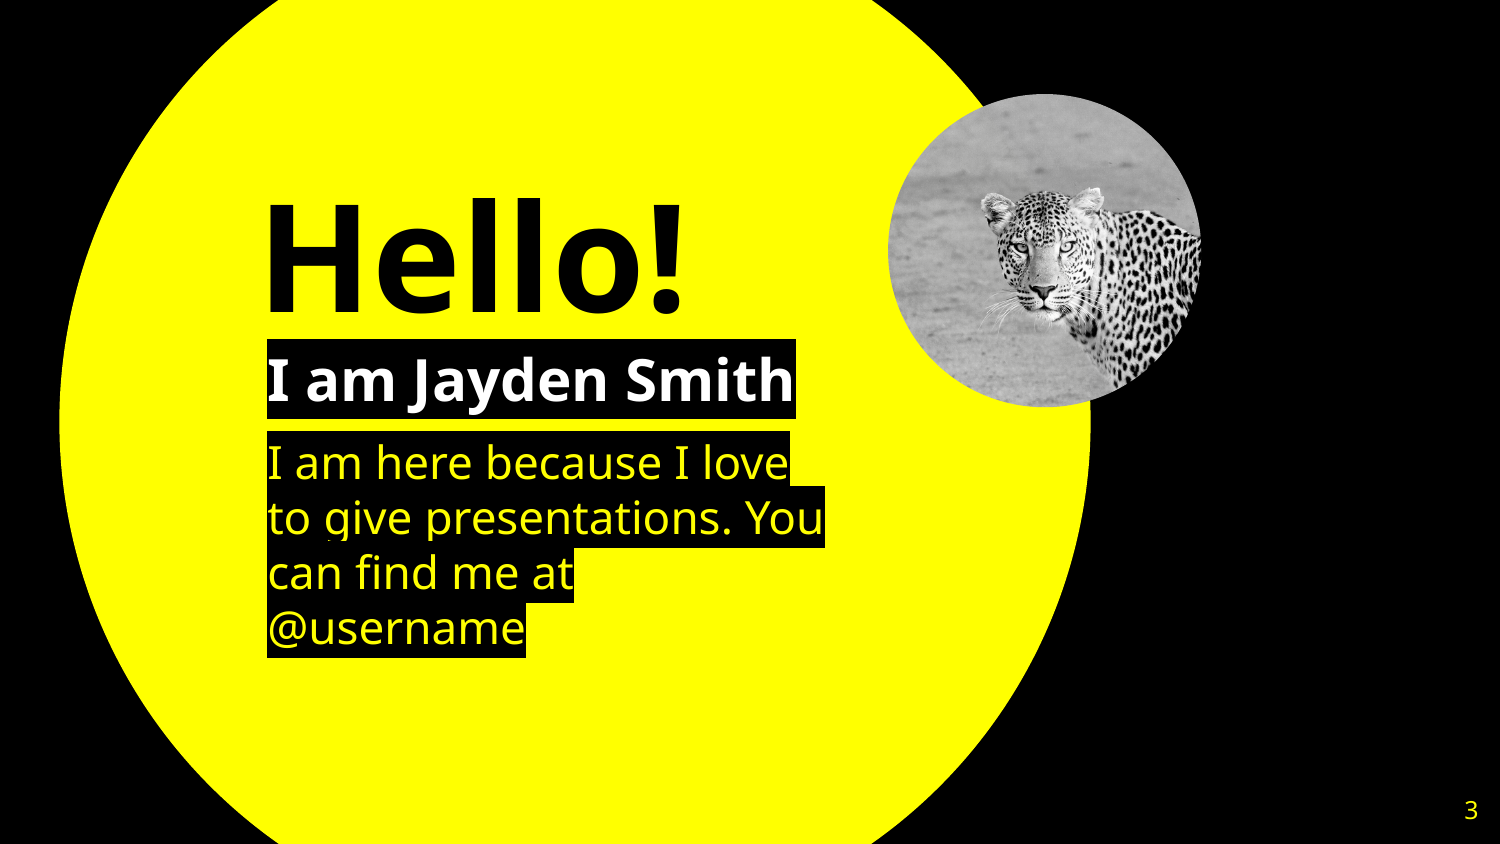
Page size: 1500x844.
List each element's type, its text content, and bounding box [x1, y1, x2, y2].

title Hello! [242, 147, 882, 338]
picture [887, 93, 1202, 408]
slide_number ‹#› [1403, 779, 1494, 844]
list I am Jayden Smith I am here because I love to give presentations. You can find me at @username [252, 328, 841, 732]
